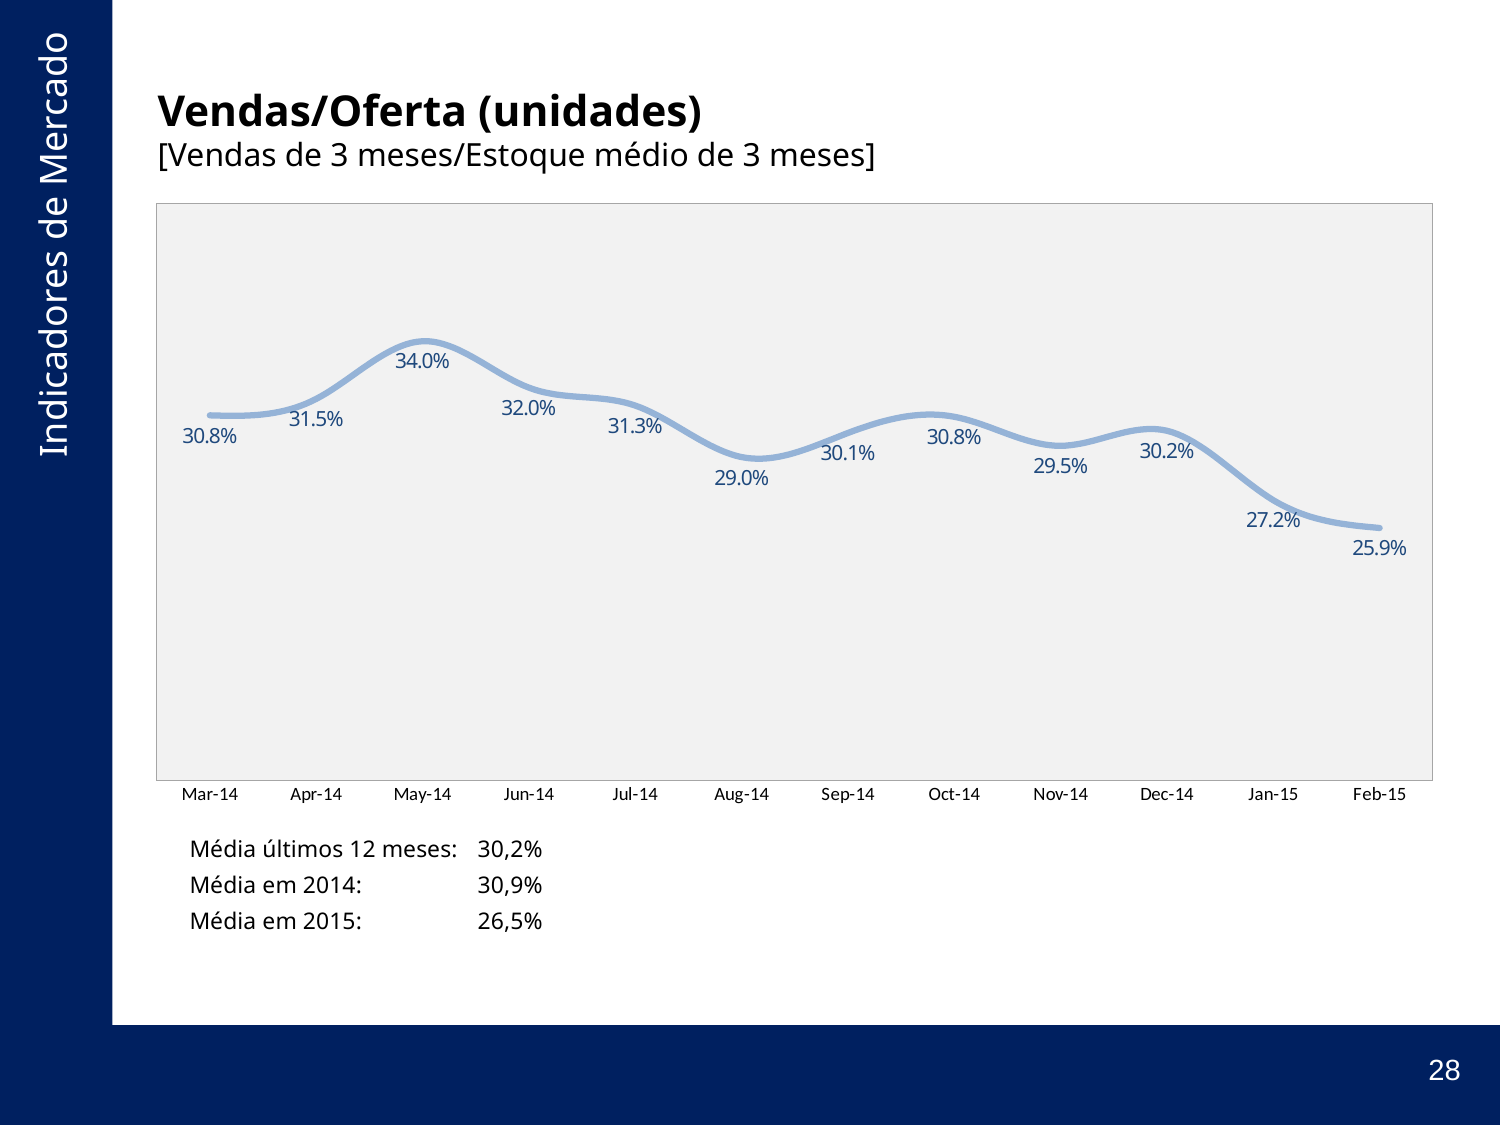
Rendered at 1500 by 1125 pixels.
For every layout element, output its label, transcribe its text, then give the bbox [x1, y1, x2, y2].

chart [127, 180, 1457, 829]
table_cell Média em 2015: [189, 901, 460, 935]
text_box Vendas/Oferta (unidades) [Vendas de 3 meses/Estoque médio de 3 meses] [142, 76, 1456, 180]
table_header 30,2% [462, 838, 543, 863]
table_cell 26,5% [462, 901, 543, 935]
table_cell Média em 2014: [189, 865, 460, 899]
slide_number 28 [1338, 1043, 1476, 1104]
table_cell 30,9% [462, 865, 543, 899]
table_header Média últimos 12 meses: [189, 838, 460, 863]
